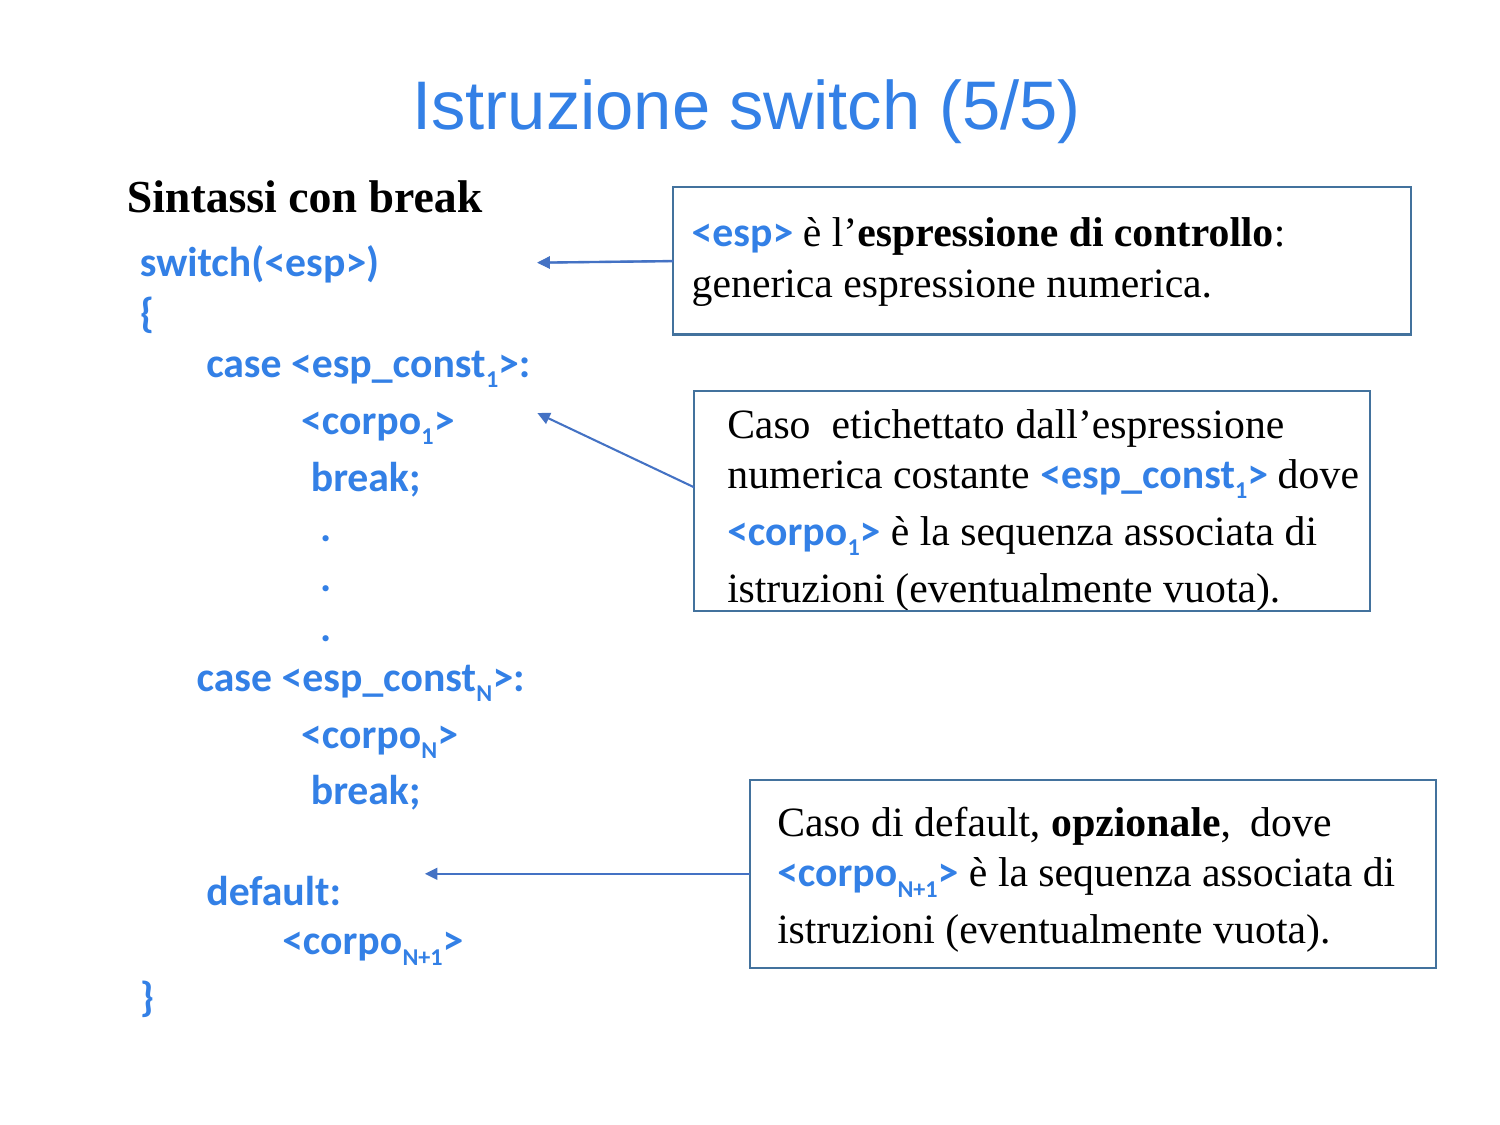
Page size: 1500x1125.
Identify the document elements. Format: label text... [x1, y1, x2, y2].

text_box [673, 147, 1415, 335]
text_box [537, 412, 695, 488]
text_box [694, 339, 1450, 612]
text_box Sintassi con break [112, 165, 557, 232]
text_box Istruzione switch (5/5) [24, 62, 1450, 165]
text_box [104, 180, 673, 253]
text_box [749, 737, 1500, 968]
text_box switch(<esp>) { case <esp_const1>: <corpo1> break; . . . case <esp_constN>: <corpoN> break; default: <corpoN+1> } [12, 233, 600, 888]
